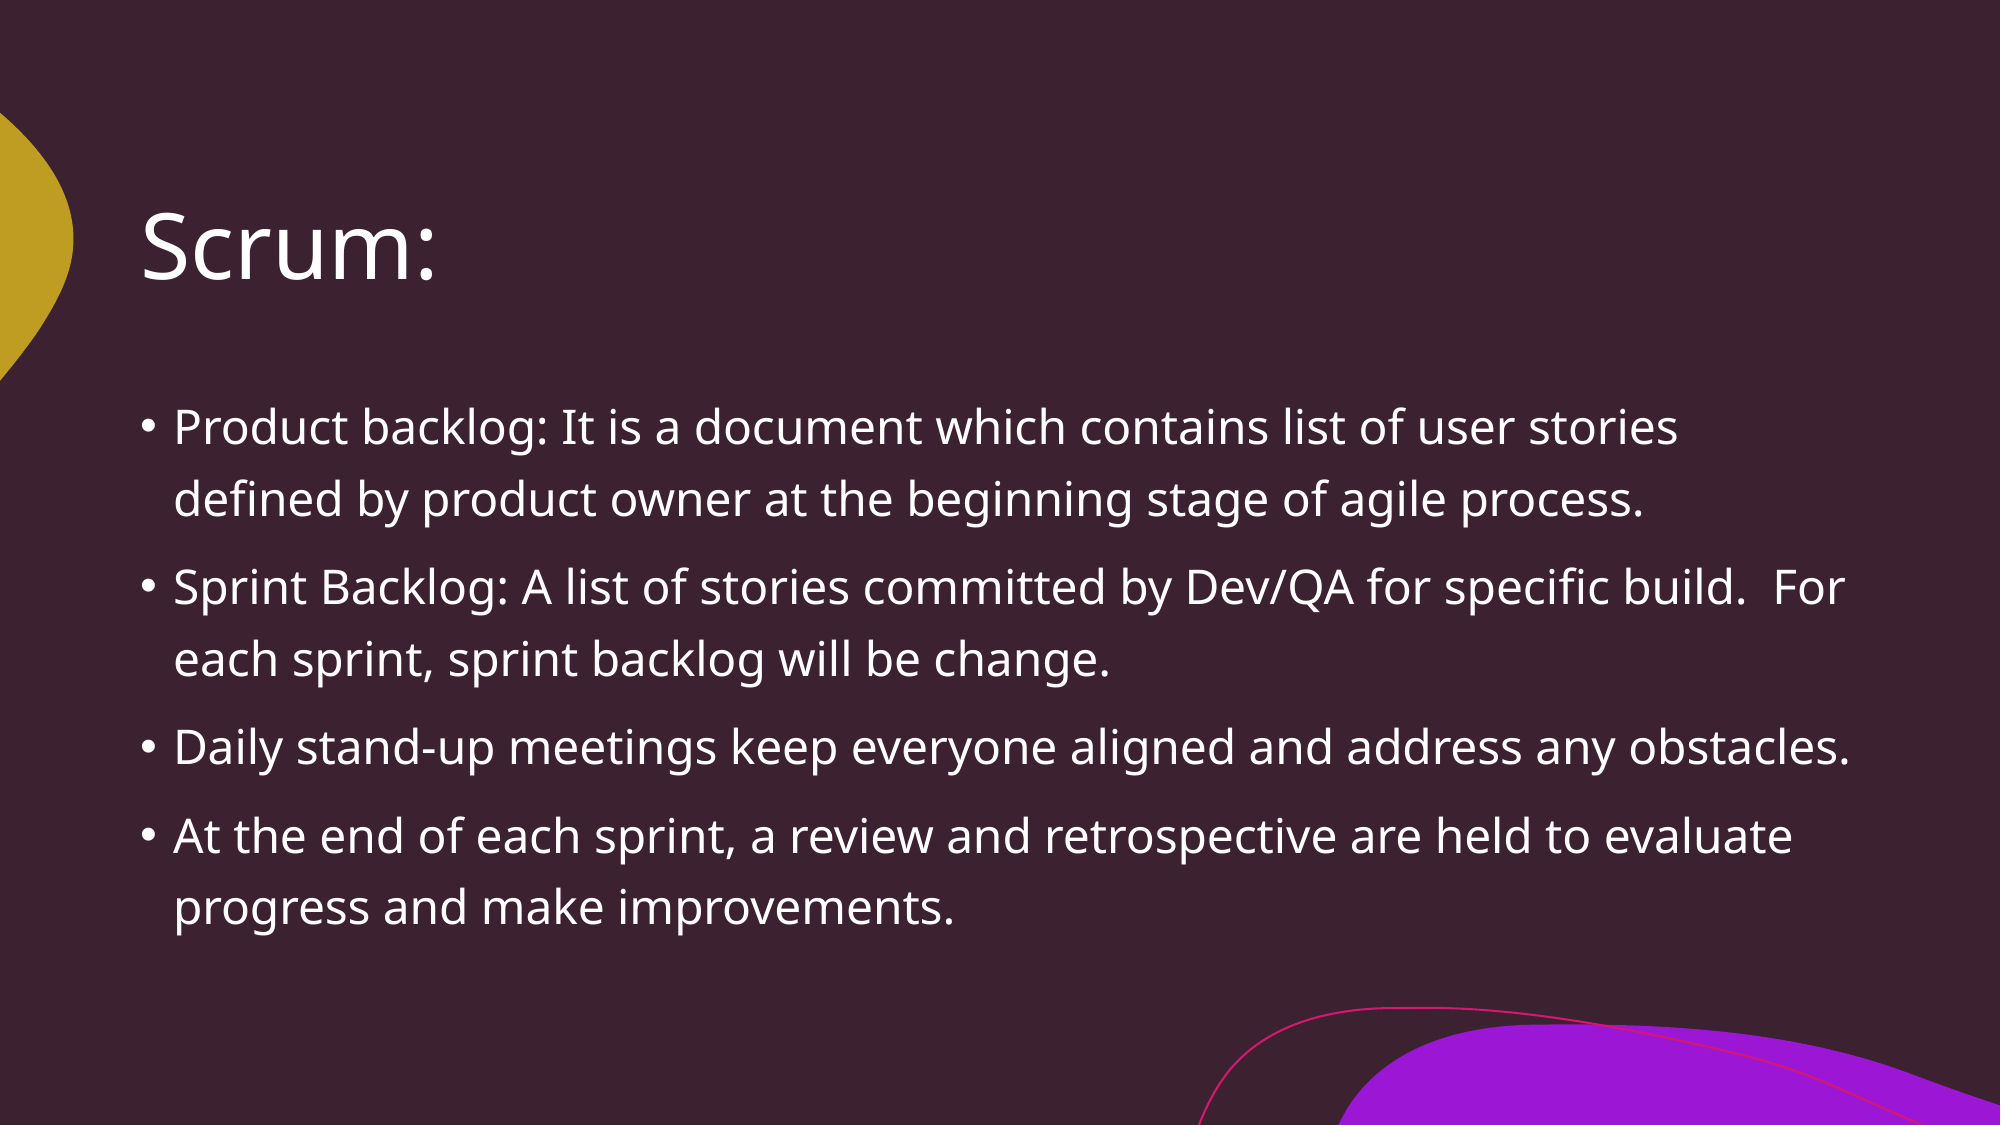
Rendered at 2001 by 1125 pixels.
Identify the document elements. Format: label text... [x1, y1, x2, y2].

list Product backlog: It is a document which contains list of user stories defined by product owner at the beginning stage of agile process. Sprint Backlog: A list of stories committed by Dev/QA for specific build. For each sprint, sprint backlog will be change. Daily stand-up meetings keep everyone aligned and address any obstacles. At the end of each sprint, a review and retrospective are held to evaluate progress and make improvements. [125, 375, 1875, 1002]
title Scrum: [125, 125, 1875, 375]
